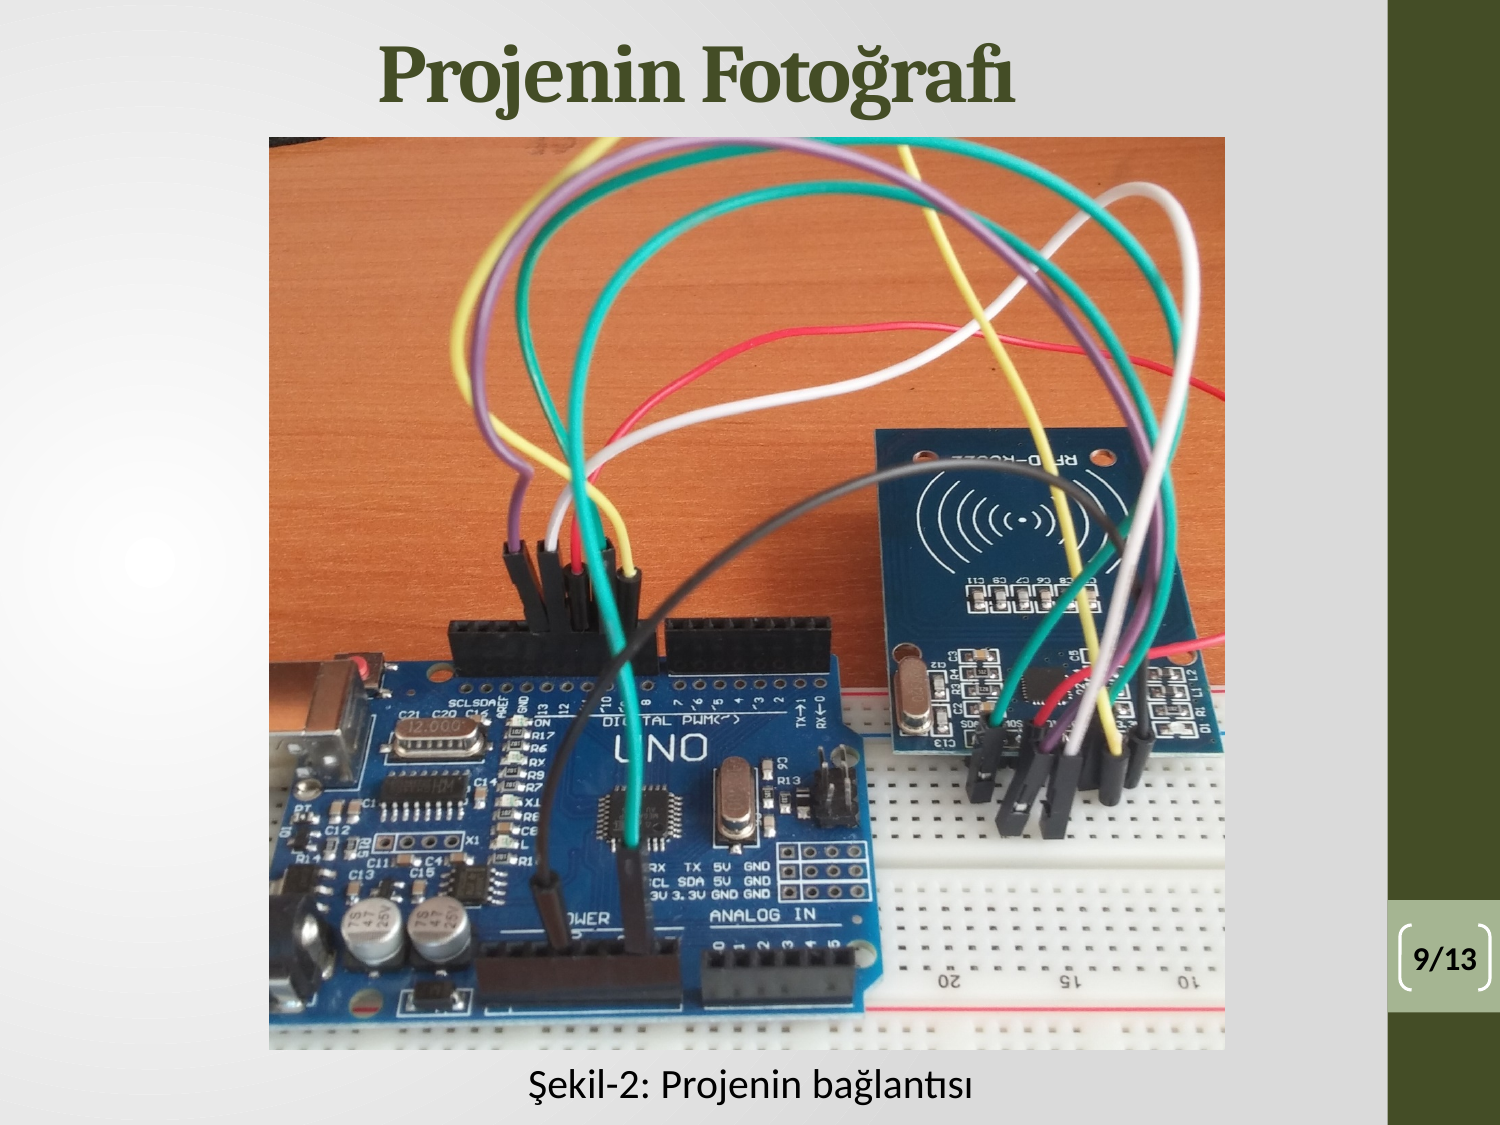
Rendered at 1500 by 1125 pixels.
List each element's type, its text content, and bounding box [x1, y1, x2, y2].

title Projenin Fotoğrafı [362, 0, 1500, 163]
slide_number 9/13 [1398, 923, 1492, 992]
picture [268, 136, 1226, 1051]
text_box Şekil-2: Projenin bağlantısı [513, 1057, 989, 1115]
